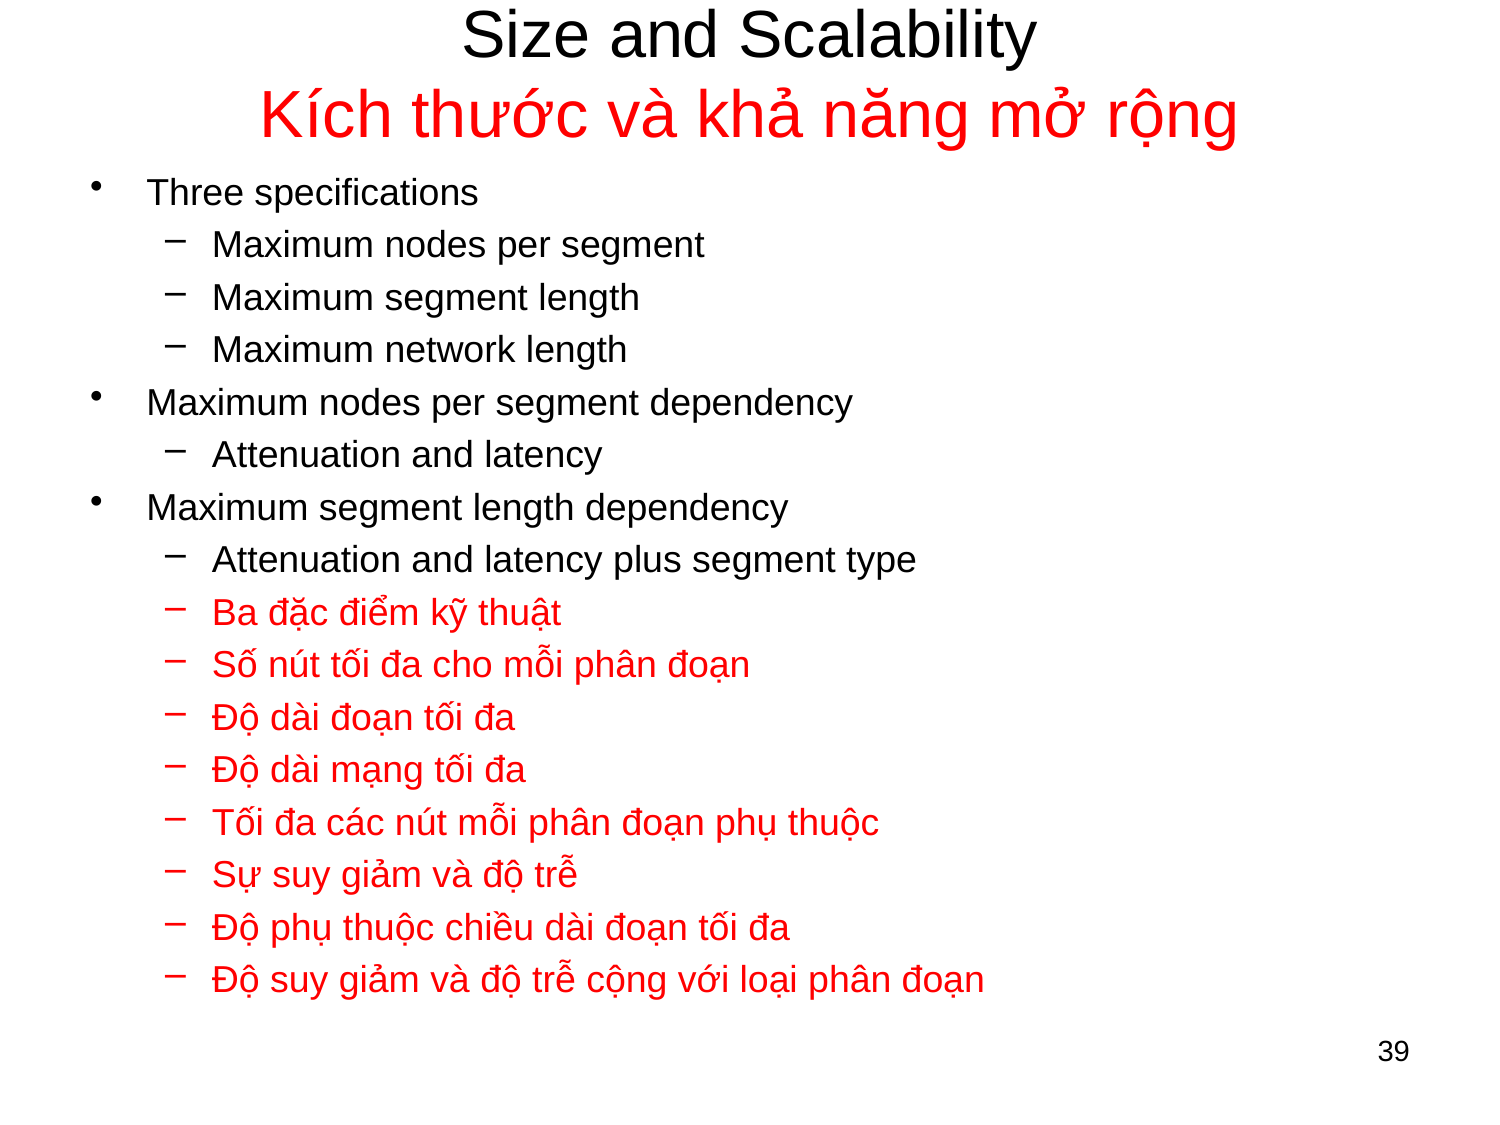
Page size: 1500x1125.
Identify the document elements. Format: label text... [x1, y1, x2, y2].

title Size and Scalability Kích thước và khả năng mở rộng [75, 0, 1425, 160]
slide_number 39 [1074, 1024, 1426, 1103]
list Three specifications Maximum nodes per segment Maximum segment length Maximum network length Maximum nodes per segment dependency Attenuation and latency Maximum segment length dependency Attenuation and latency plus segment type Ba đặc điểm kỹ thuật Số nút tối đa cho mỗi phân đoạn Độ dài đoạn tối đa Độ dài mạng tối đa Tối đa các nút mỗi phân đoạn phụ thuộc Sự suy giảm và độ trễ Độ phụ thuộc chiều dài đoạn tối đa Độ suy giảm và độ trễ cộng với loại phân đoạn [75, 160, 1425, 1103]
